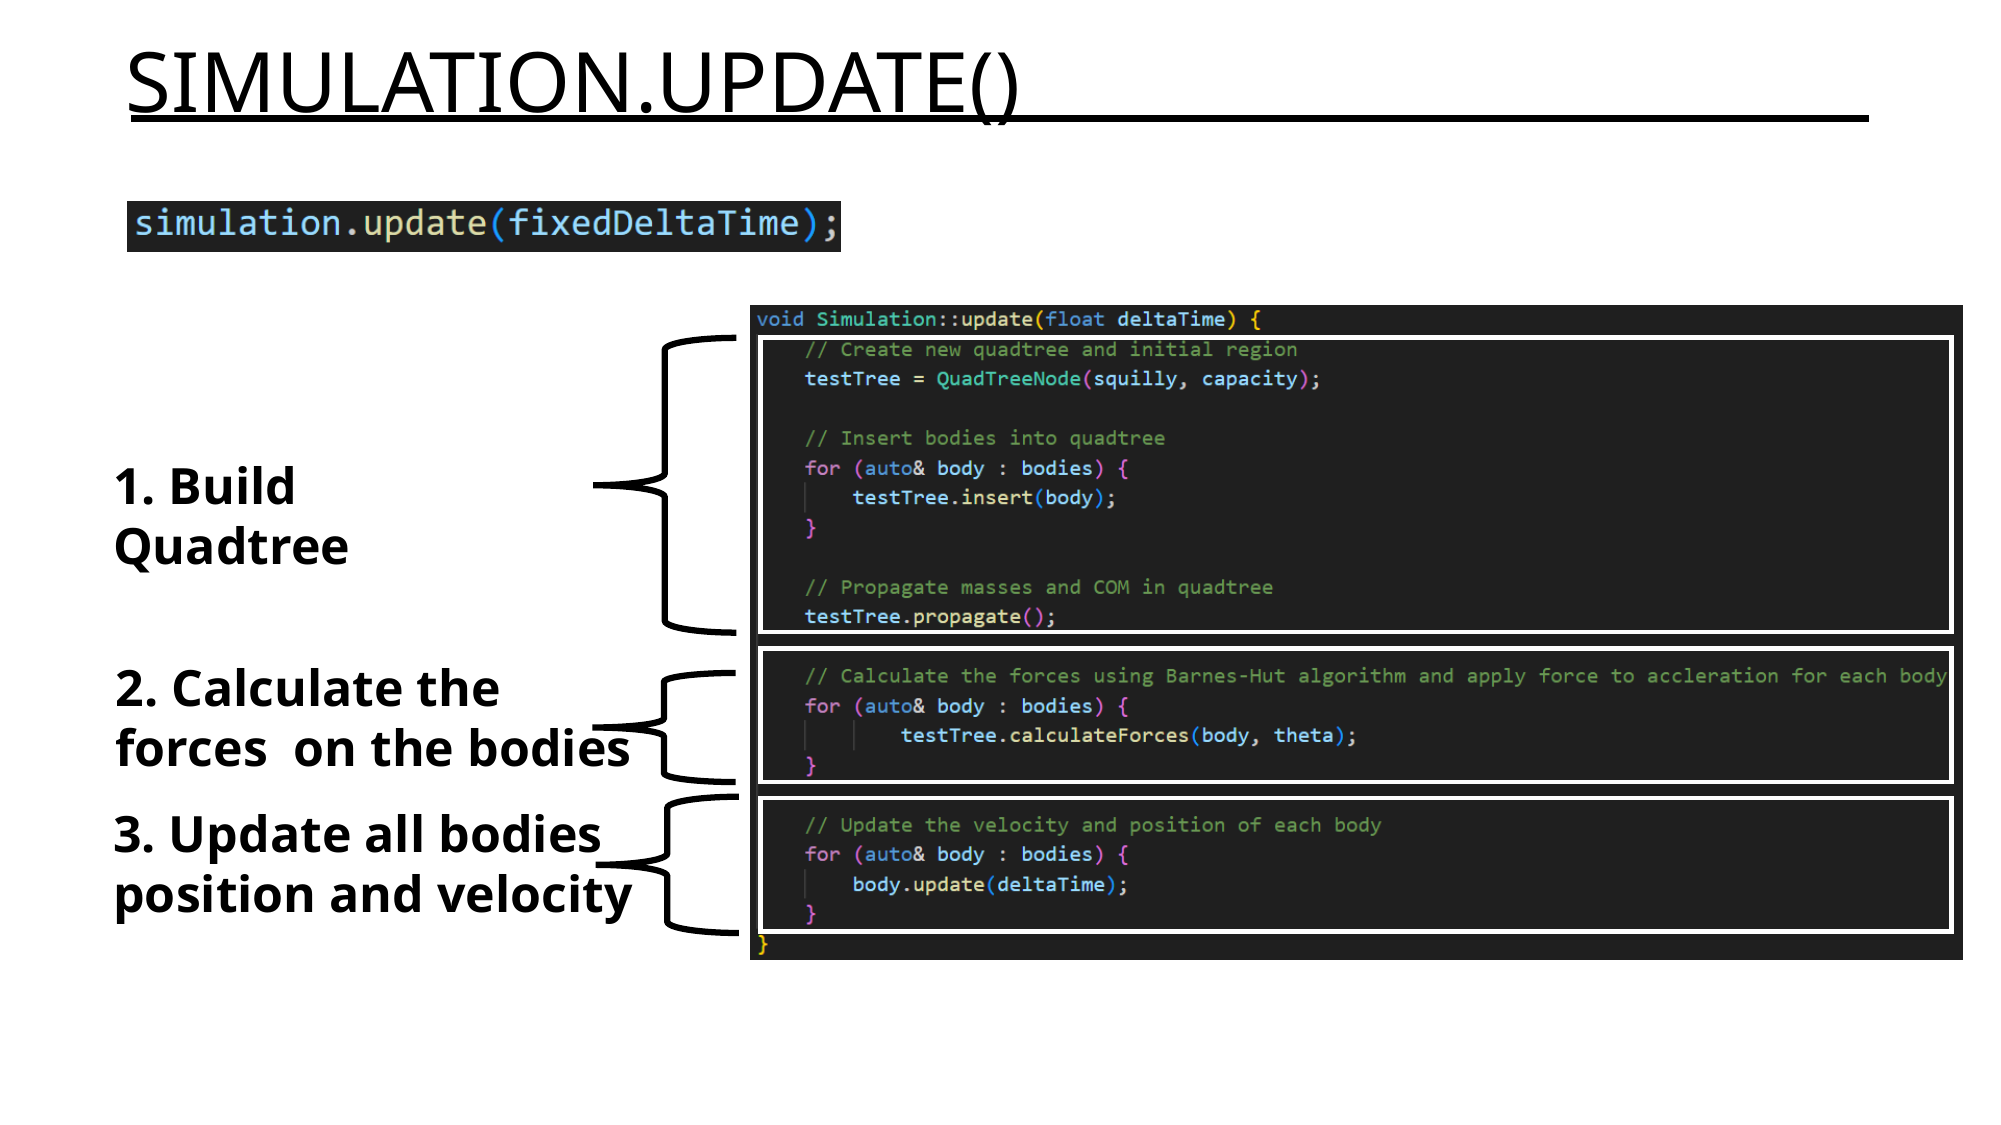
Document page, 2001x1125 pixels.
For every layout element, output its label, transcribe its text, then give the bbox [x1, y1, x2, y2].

text_box [593, 337, 737, 634]
picture [127, 201, 841, 252]
text_box [592, 672, 736, 783]
picture [750, 305, 1963, 960]
title Simulation.update() [110, 21, 1186, 149]
text_box [595, 796, 739, 934]
text_box 2. Calculate the forces on the bodies [100, 648, 664, 784]
text_box 3. Update all bodies position and velocity [98, 795, 662, 930]
text_box 1. Build Quadtree [98, 446, 537, 582]
